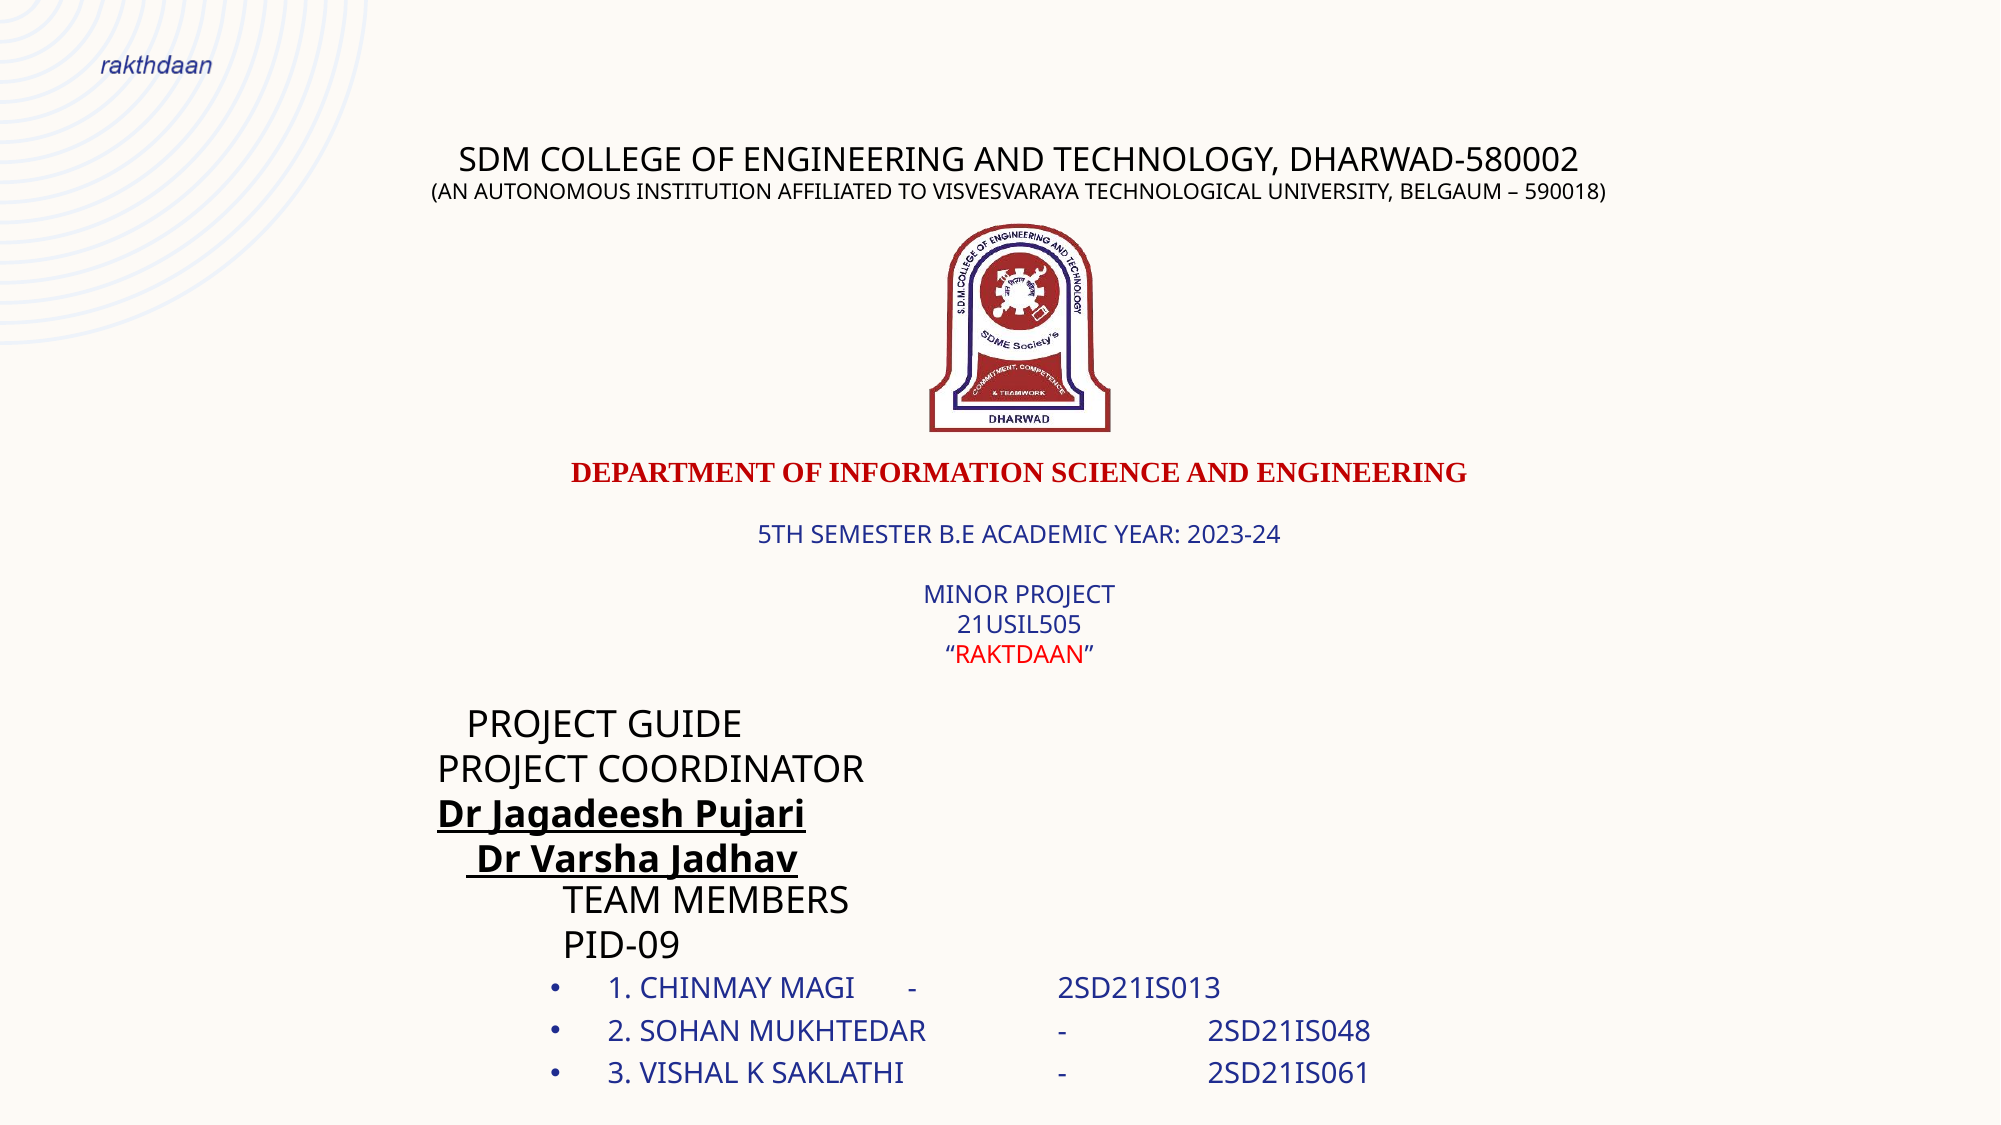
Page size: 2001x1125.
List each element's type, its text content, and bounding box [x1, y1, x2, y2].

title SDM COLLEGE OF ENGINEERING AND TECHNOLOGY, Dharwad-580002 (An autonomous institution affiliated to Visvesvaraya Technological University, Belgaum – 590018) Department of Information Science and Engineering 5TH SEMESTER B.E ACADEMIC YEAR: 2023-24 MINOR PROJECT 21USIL505 “RAKTDAAN” [144, 130, 1895, 257]
text_box PROJECT GUIDE PROJECT COORDINATOR Dr Jagadeesh Pujari Dr Varsha Jadhav [422, 692, 1678, 933]
list 1. CHINMAY MAGI - 2SD21IS013 2. SOHAN MUKHTEDAR - 2SD21IS048 3. VISHAL K SAKLATHI - 2SD21IS061 [535, 962, 2000, 1125]
text_box TEAM MEMBERS PID-09 [547, 869, 1396, 974]
picture [925, 219, 1115, 450]
picture [85, 40, 611, 94]
